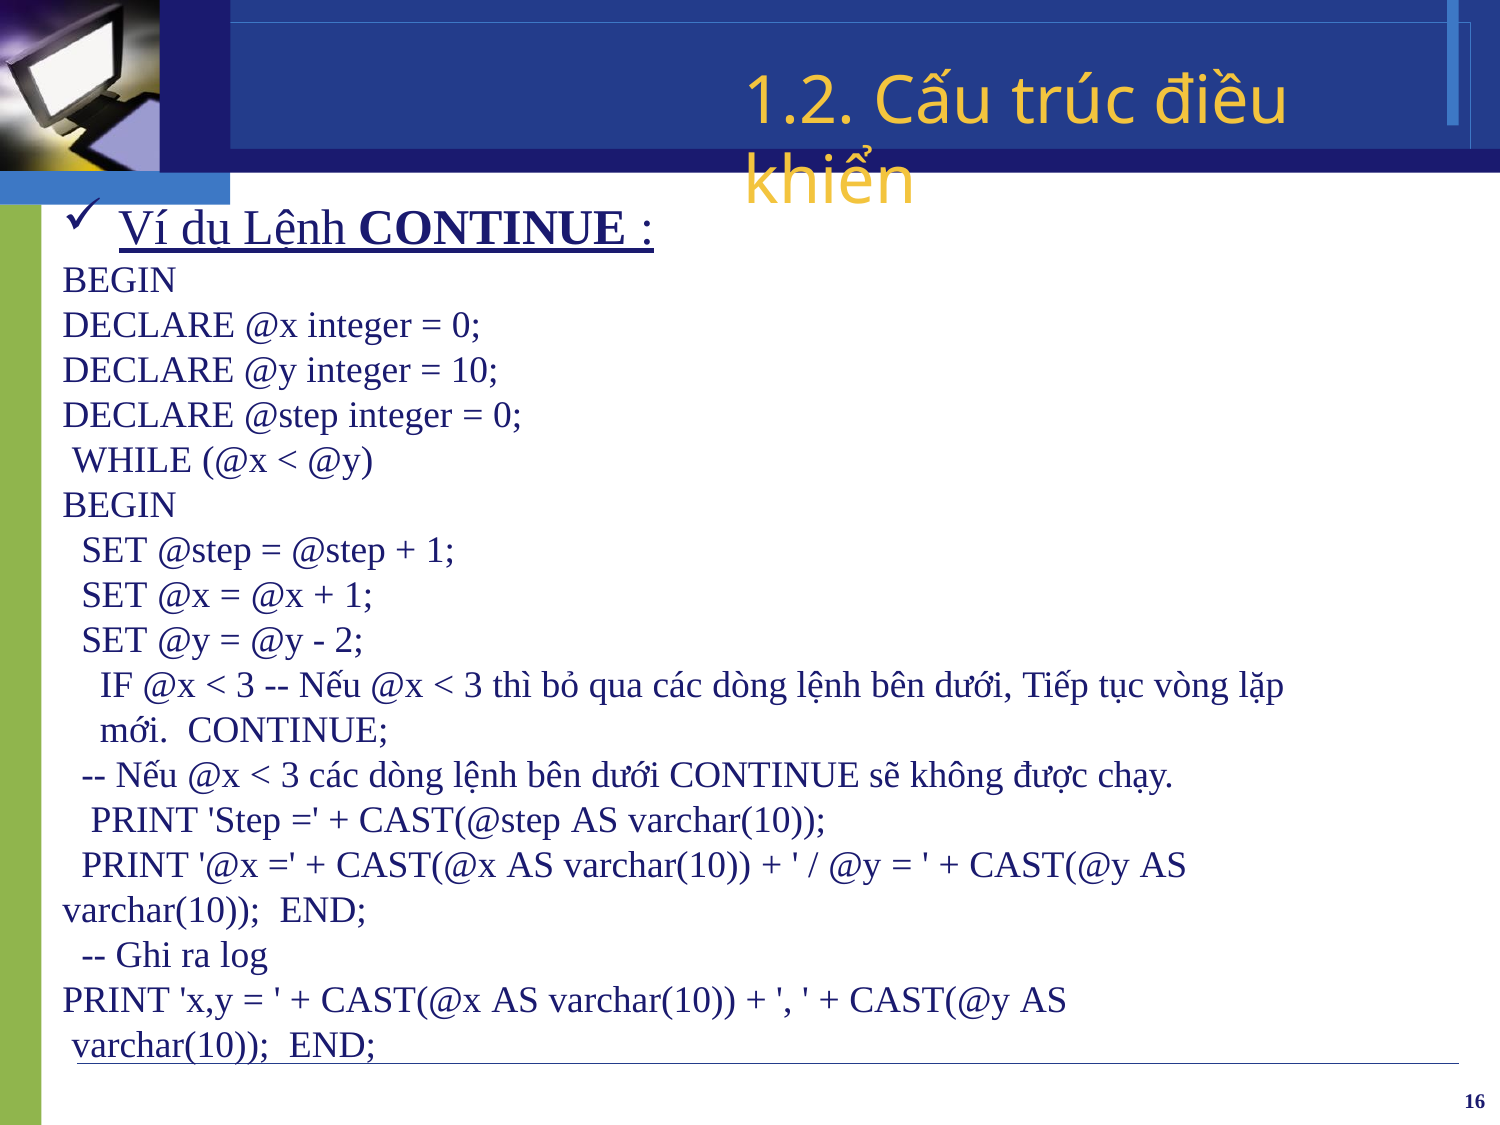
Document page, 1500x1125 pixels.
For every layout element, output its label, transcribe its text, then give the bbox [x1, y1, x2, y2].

text_box 16 [1458, 1087, 1492, 1113]
picture [0, 0, 159, 171]
text_box Ví dụ Lệnh CONTINUE : BEGIN DECLARE @x integer = 0; DECLARE @y integer = 10; DECLARE @step integer = 0; WHILE (@x < @y) BEGIN SET @step = @step + 1; SET @x = @x + 1; SET @y = @y - 2; IF @x < 3 -- Nếu @x < 3 thì bỏ qua các dòng lệnh bên dưới, Tiếp tục vòng lặp mới. CONTINUE; -- Nếu @x < 3 các dòng lệnh bên dưới CONTINUE sẽ không được chạy. PRINT 'Step =' + CAST(@step AS varchar(10)); PRINT '@x =' + CAST(@x AS varchar(10)) + ' / @y = ' + CAST(@y AS varchar(10)); END; -- Ghi ra log PRINT 'x,y = ' + CAST(@x AS varchar(10)) + ', ' + CAST(@y AS varchar(10)); END; [60, 192, 1392, 1066]
title 1.2. Cấu trúc điều khiển [50, 54, 1450, 245]
